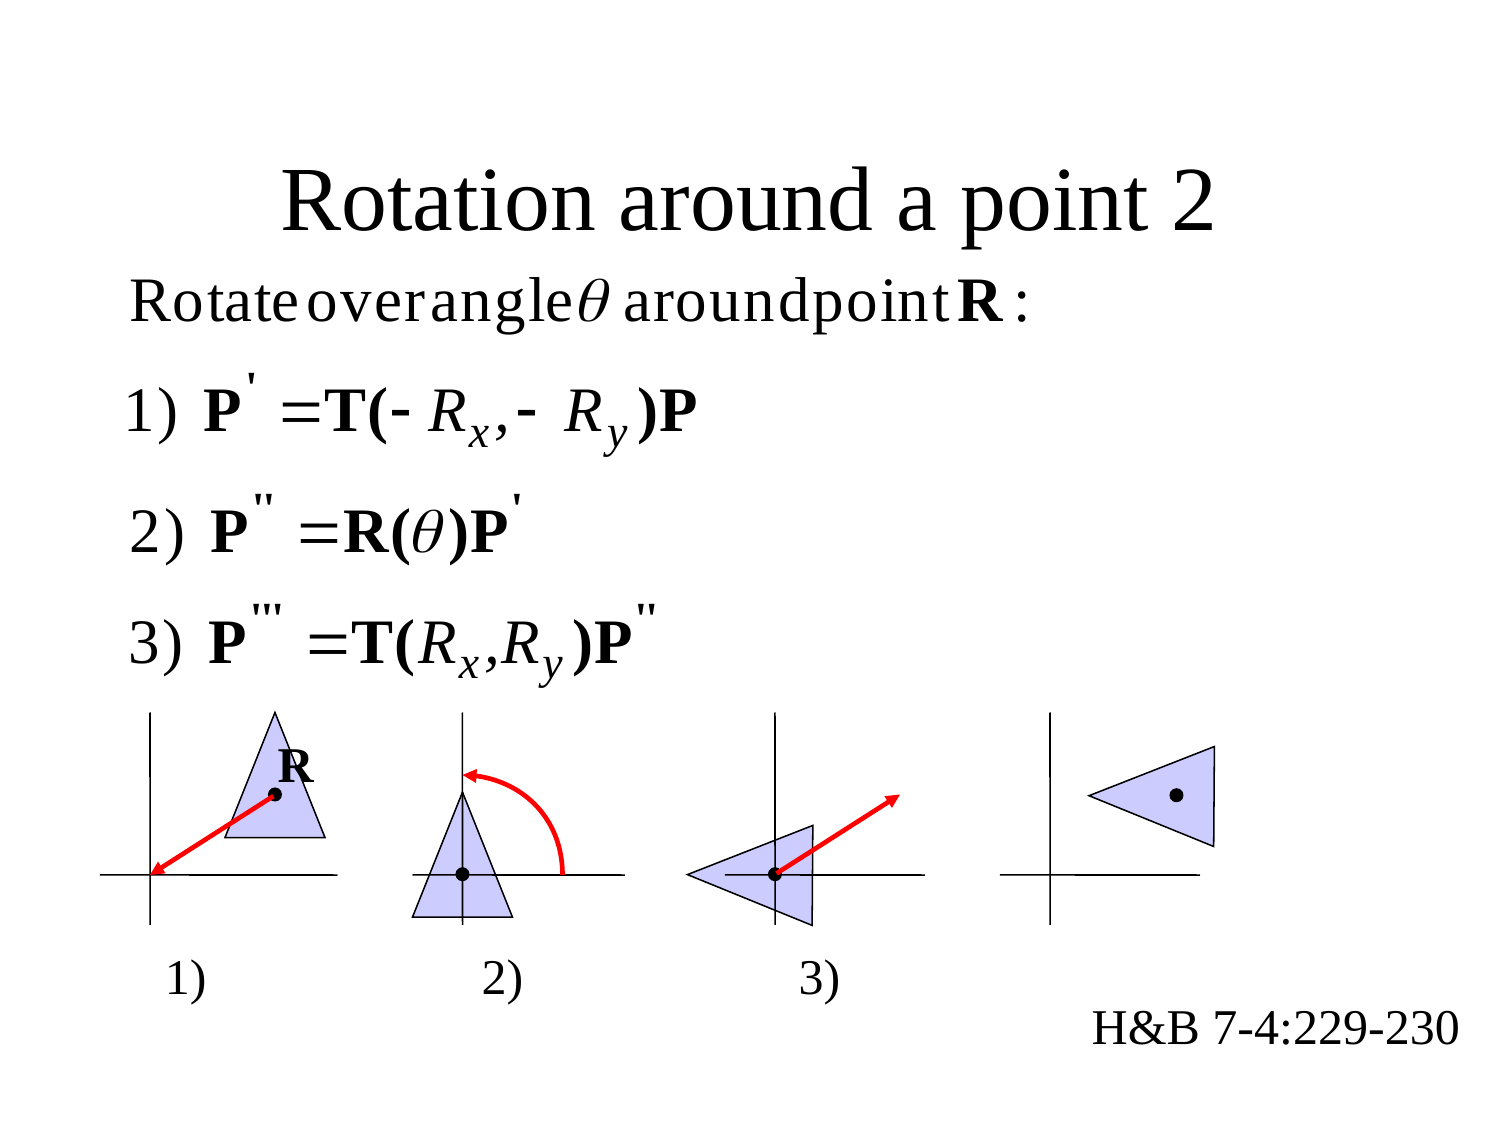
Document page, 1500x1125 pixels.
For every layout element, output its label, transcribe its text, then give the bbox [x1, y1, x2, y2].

text_box [776, 794, 901, 874]
text_box [768, 867, 775, 874]
title Rotation around a point 2 [112, 99, 1388, 288]
text_box [412, 875, 462, 918]
text_box [1089, 746, 1215, 847]
text_box [429, 793, 462, 874]
text_box [1170, 788, 1183, 802]
text_box [776, 875, 813, 926]
text_box [462, 769, 563, 875]
text_box [776, 825, 813, 870]
text_box [781, 851, 813, 874]
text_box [119, 262, 1037, 707]
text_box [463, 875, 513, 918]
text_box [225, 800, 325, 838]
text_box [687, 840, 775, 911]
text_box [270, 714, 280, 724]
text_box [230, 744, 265, 823]
text_box R [262, 724, 329, 800]
text_box [768, 875, 775, 881]
text_box [150, 800, 268, 875]
text_box H&B 7-4:229-230 [1076, 987, 1475, 1063]
text_box 1) 2) 3) [150, 937, 856, 1013]
